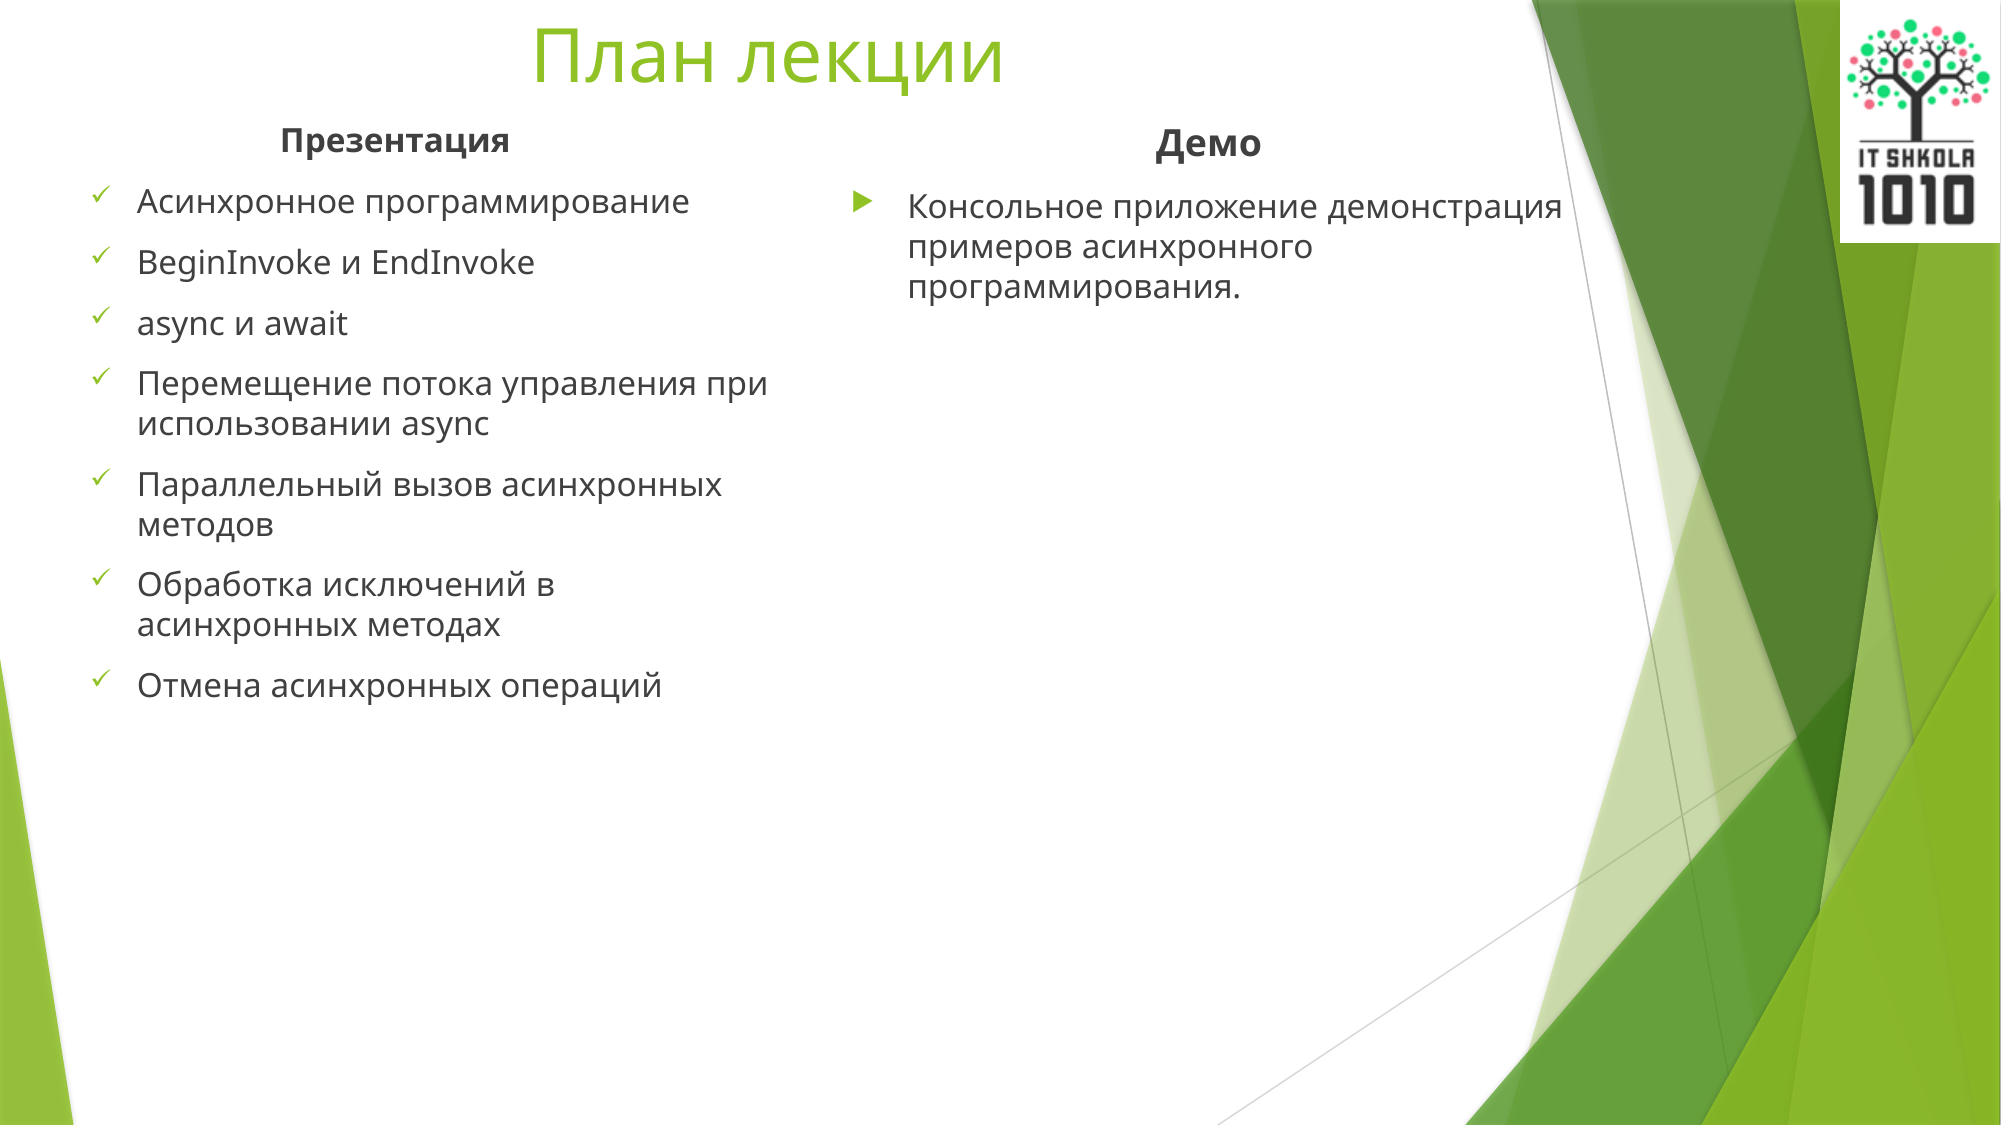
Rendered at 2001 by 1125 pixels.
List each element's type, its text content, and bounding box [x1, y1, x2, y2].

list Презентация Асинхронное программирование BeginInvoke и EndInvoke async и await Перемещение потока управления при использовании async Параллельный вызов асинхронных методов Обработка исключений в асинхронных методах Отмена асинхронных операций [0, 112, 791, 1125]
title План лекции [0, 0, 1538, 112]
picture [1839, 0, 2000, 243]
text_box Демо Консольное приложение демонстрация примеров асинхронного программирования. [835, 111, 1583, 1078]
